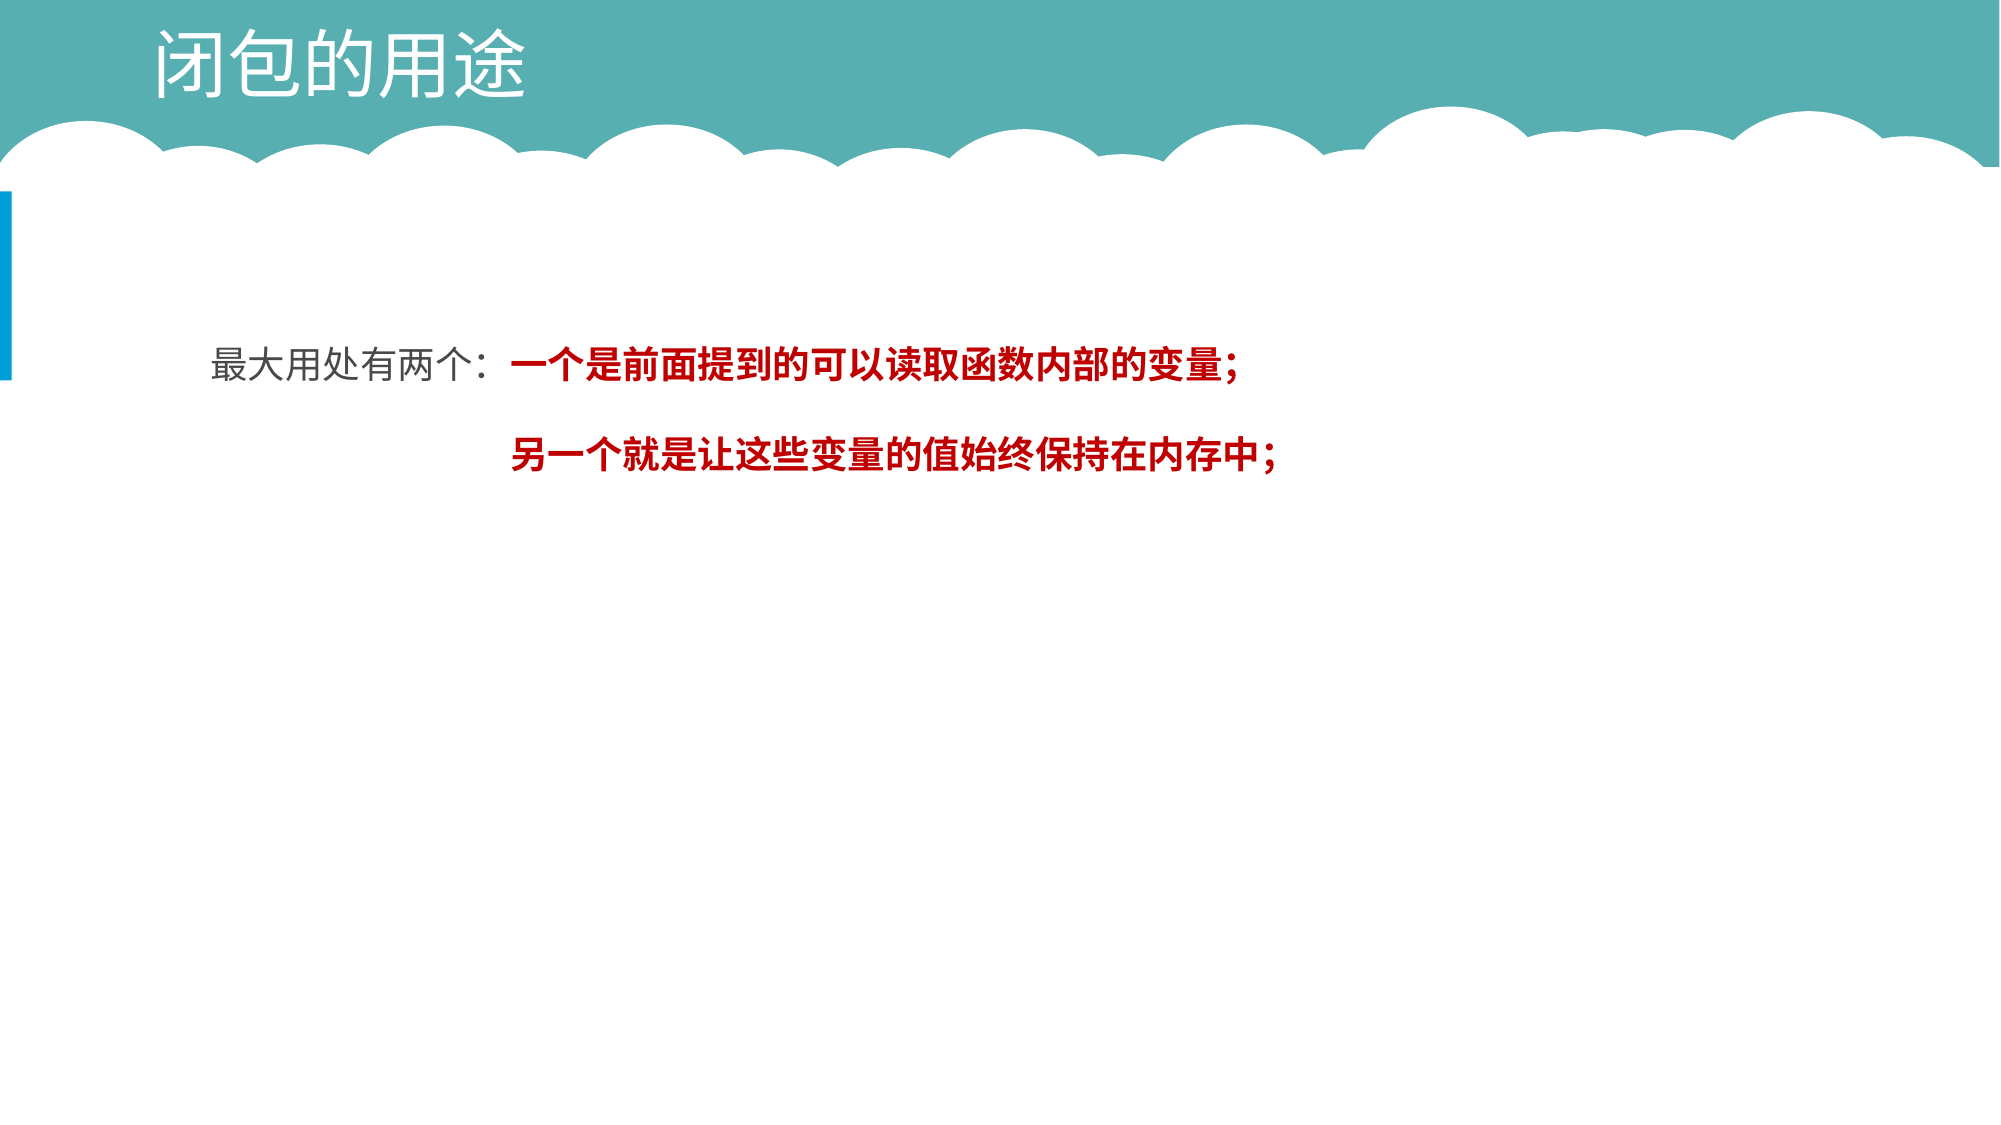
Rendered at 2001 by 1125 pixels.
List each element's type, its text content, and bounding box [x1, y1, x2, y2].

text_box [0, 191, 12, 381]
title 闭包的用途 [137, 9, 1863, 129]
text_box 最大用处有两个：一个是前面提到的可以读取函数内部的变量； 另一个就是让这些变量的值始终保持在内存中； [195, 334, 1754, 484]
